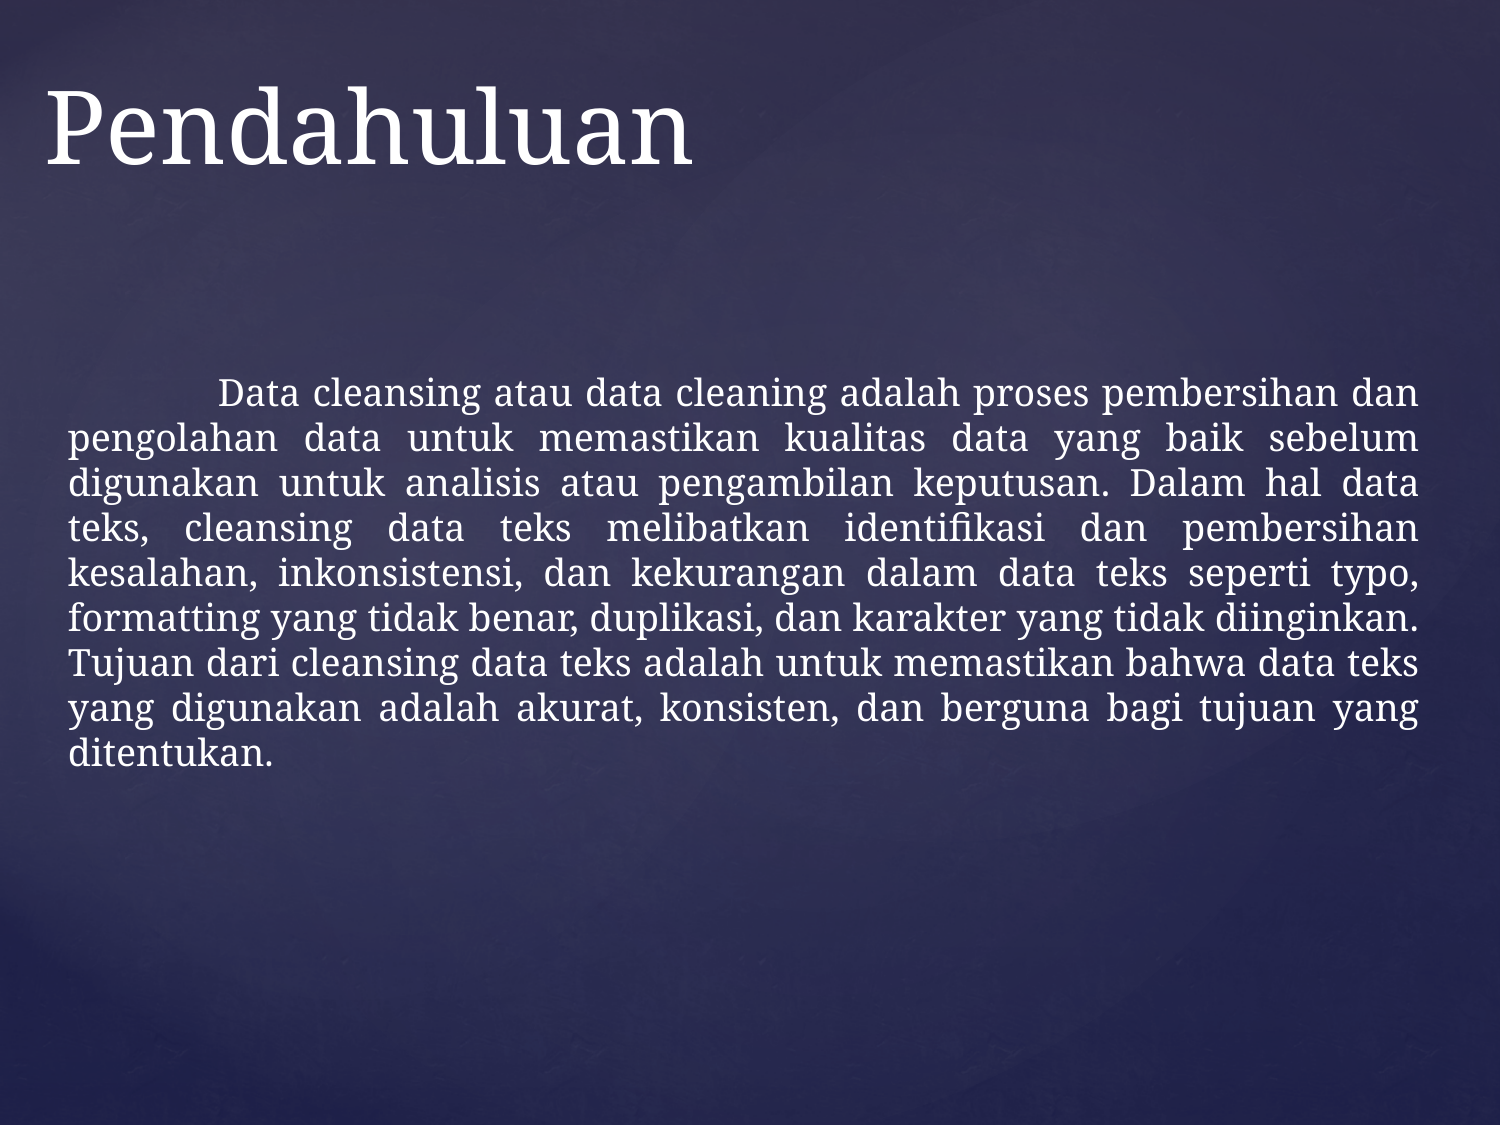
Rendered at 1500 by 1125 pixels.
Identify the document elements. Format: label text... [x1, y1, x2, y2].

text_box Data cleansing atau data cleaning adalah proses pembersihan dan pengolahan data untuk memastikan kualitas data yang baik sebelum digunakan untuk analisis atau pengambilan keputusan. Dalam hal data teks, cleansing data teks melibatkan identifikasi dan pembersihan kesalahan, inkonsistensi, dan kekurangan dalam data teks seperti typo, formatting yang tidak benar, duplikasi, dan karakter yang tidak diinginkan. Tujuan dari cleansing data teks adalah untuk memastikan bahwa data teks yang digunakan adalah akurat, konsisten, dan berguna bagi tujuan yang ditentukan. [53, 361, 1436, 782]
title Pendahuluan [29, 42, 1267, 193]
